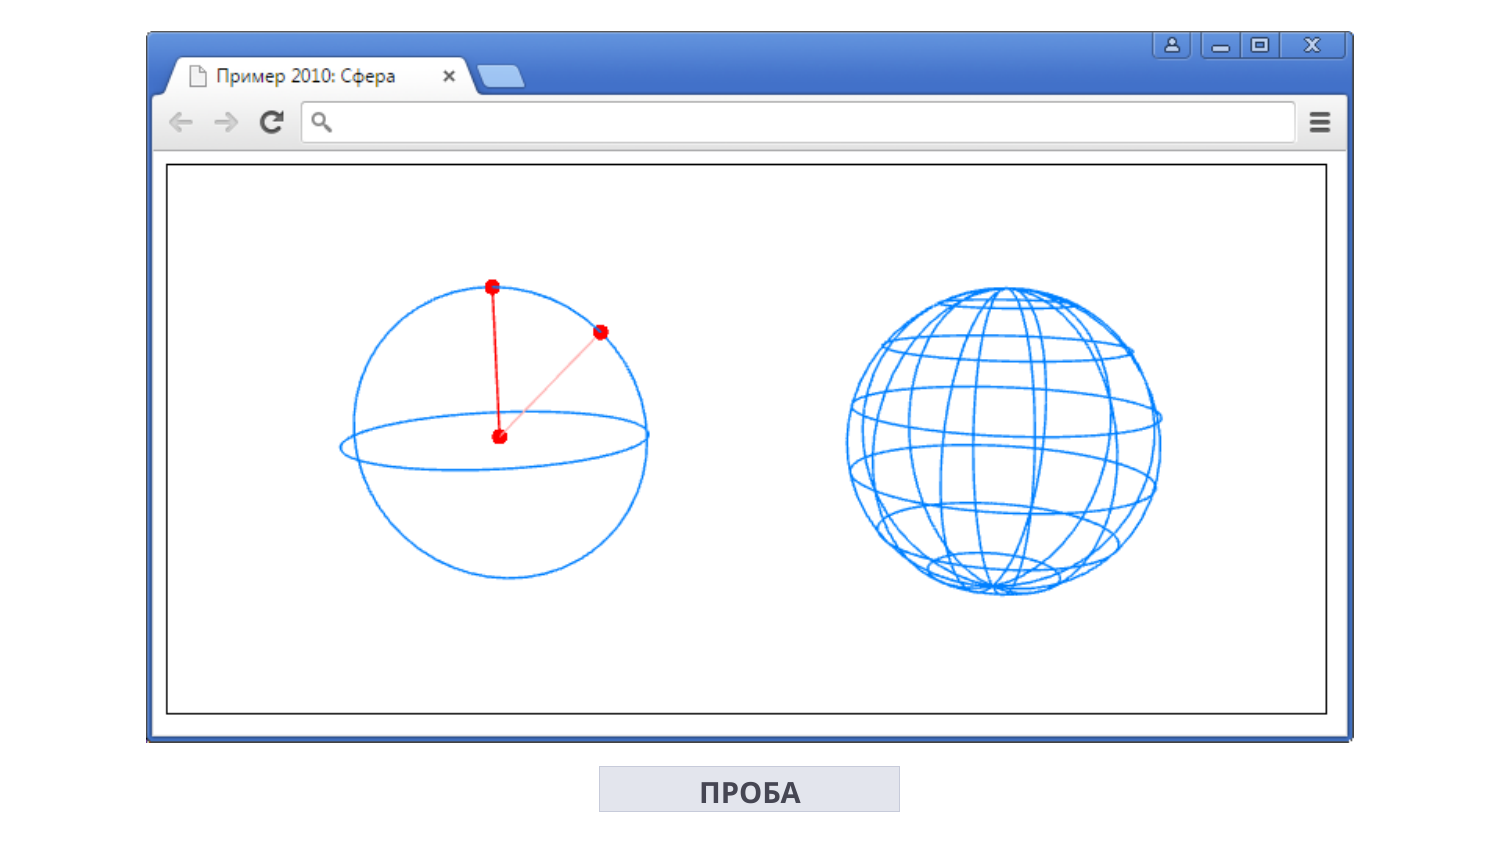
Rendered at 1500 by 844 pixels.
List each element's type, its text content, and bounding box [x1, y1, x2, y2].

picture [146, 31, 1354, 744]
text_box ПРОБА [599, 766, 900, 812]
